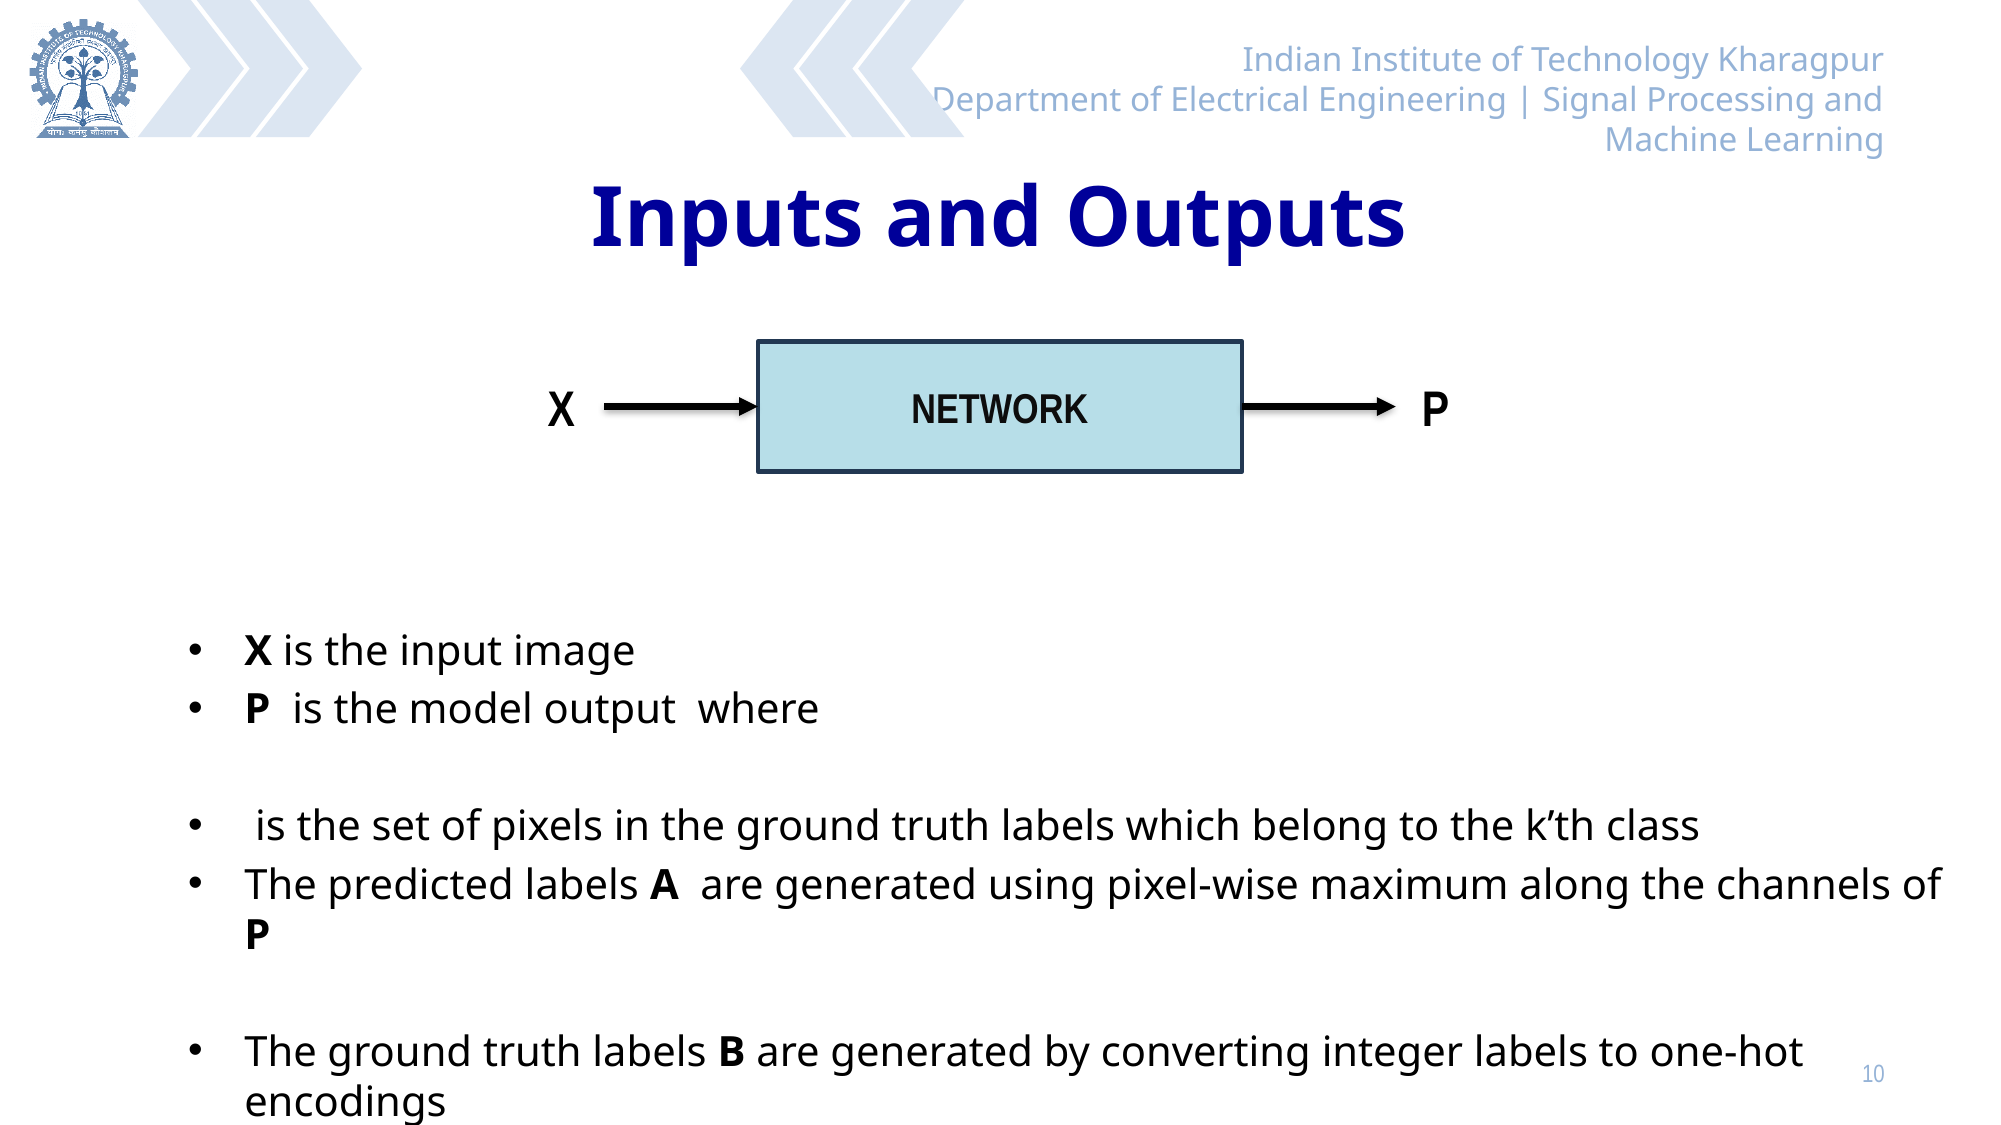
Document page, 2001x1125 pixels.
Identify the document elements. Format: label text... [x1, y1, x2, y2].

text_box NETWORK [756, 339, 1244, 474]
text_box X [521, 368, 723, 444]
slide_number 9 [1433, 1042, 1900, 1103]
title Inputs and Outputs [99, 130, 1900, 296]
text_box P [1395, 368, 1597, 444]
